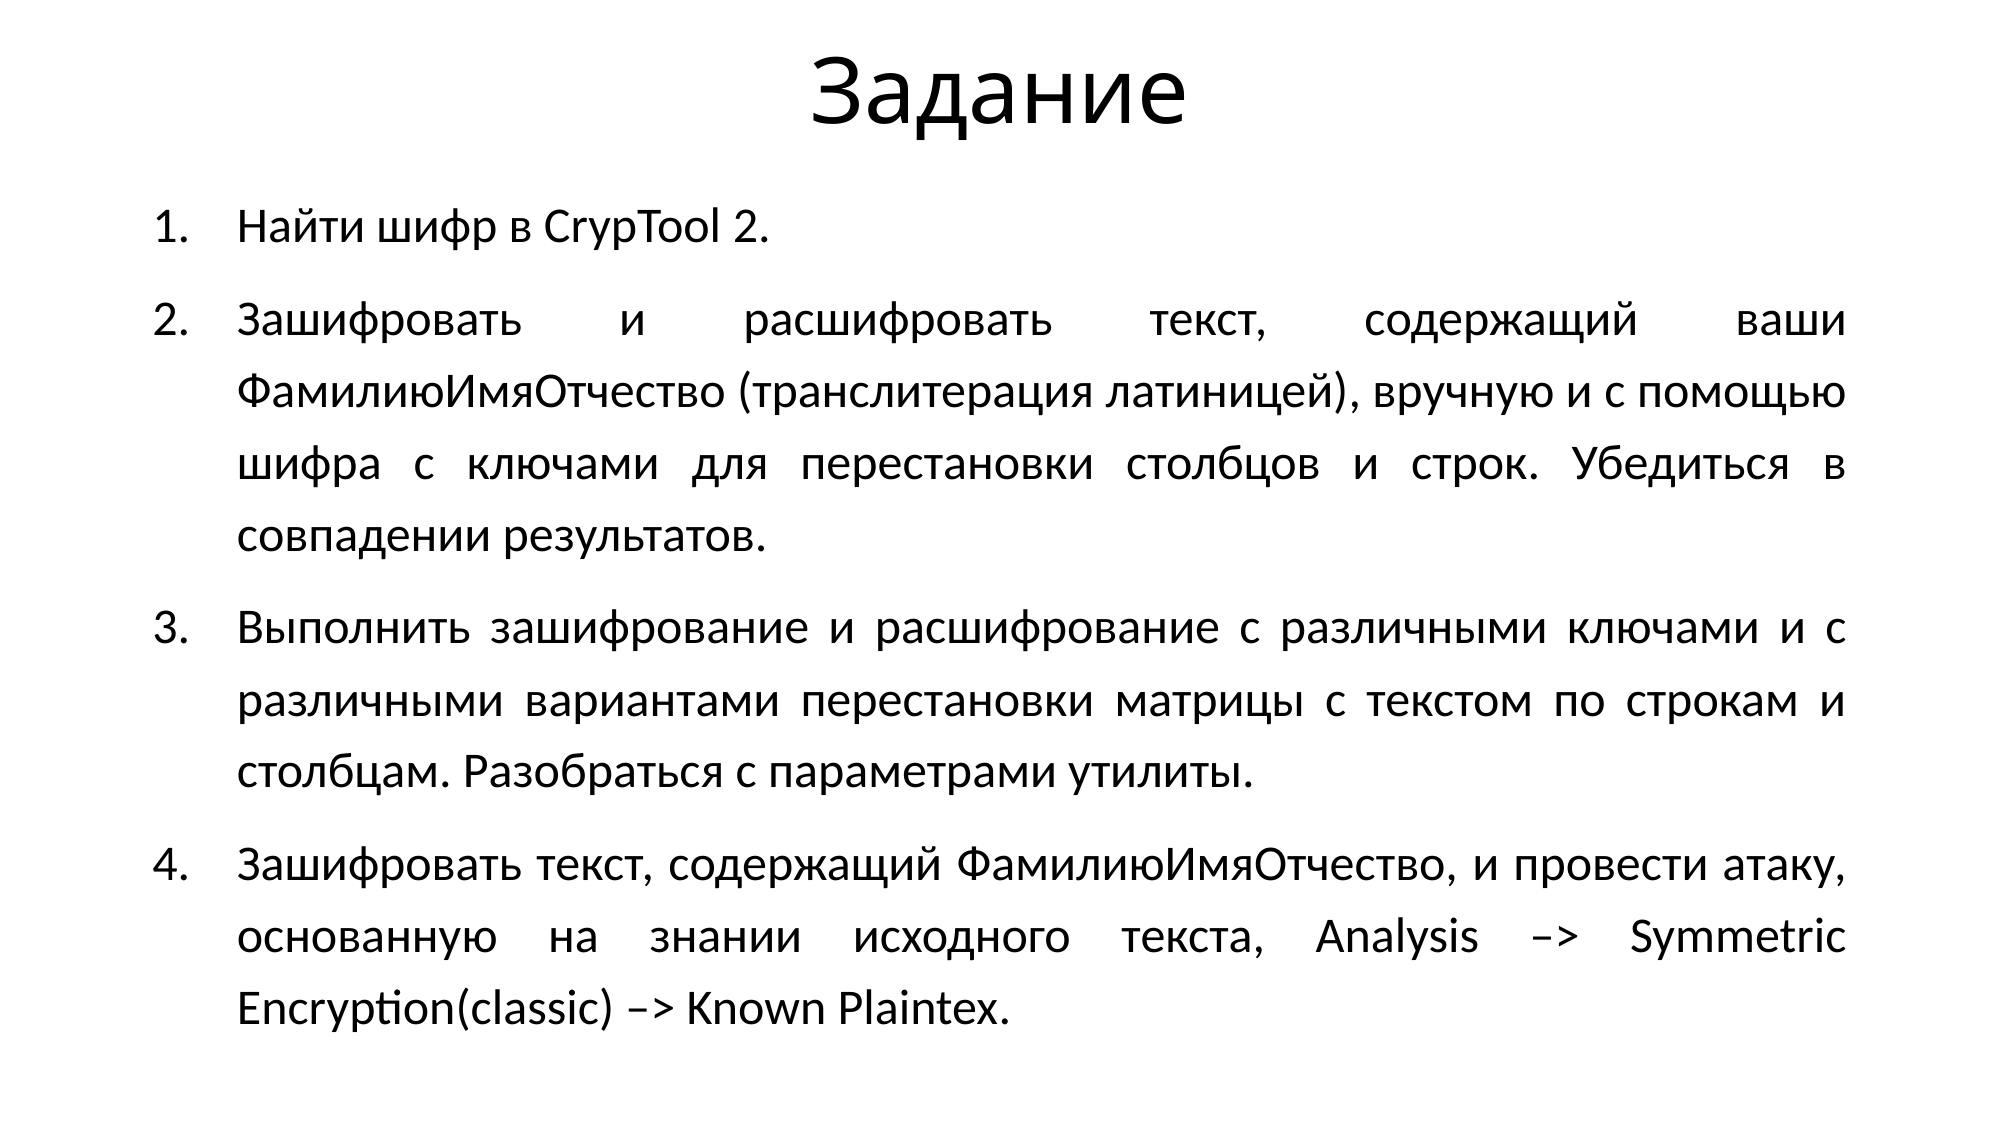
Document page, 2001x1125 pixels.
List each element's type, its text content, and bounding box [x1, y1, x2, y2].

list Найти шифр в CrypTool 2. Зашифровать и расшифровать текст, содержащий ваши ФамилиюИмяОтчество (транслитерация латиницей), вручную и с помощью шифра c ключами для перестановки столбцов и строк. Убедиться в совпадении результатов. Выполнить зашифрование и расшифрование с различными ключами и с различными вариантами перестановки матрицы с текстом по строкам и столбцам. Разобраться с параметрами утилиты. Зашифровать текст, содержащий ФамилиюИмяОтчество, и провести атаку, основанную на знании исходного текста, Analysis –> Symmetric Encryption(classic) –> Known Plaintex. [137, 172, 1863, 1125]
title Задание [137, 26, 1863, 161]
